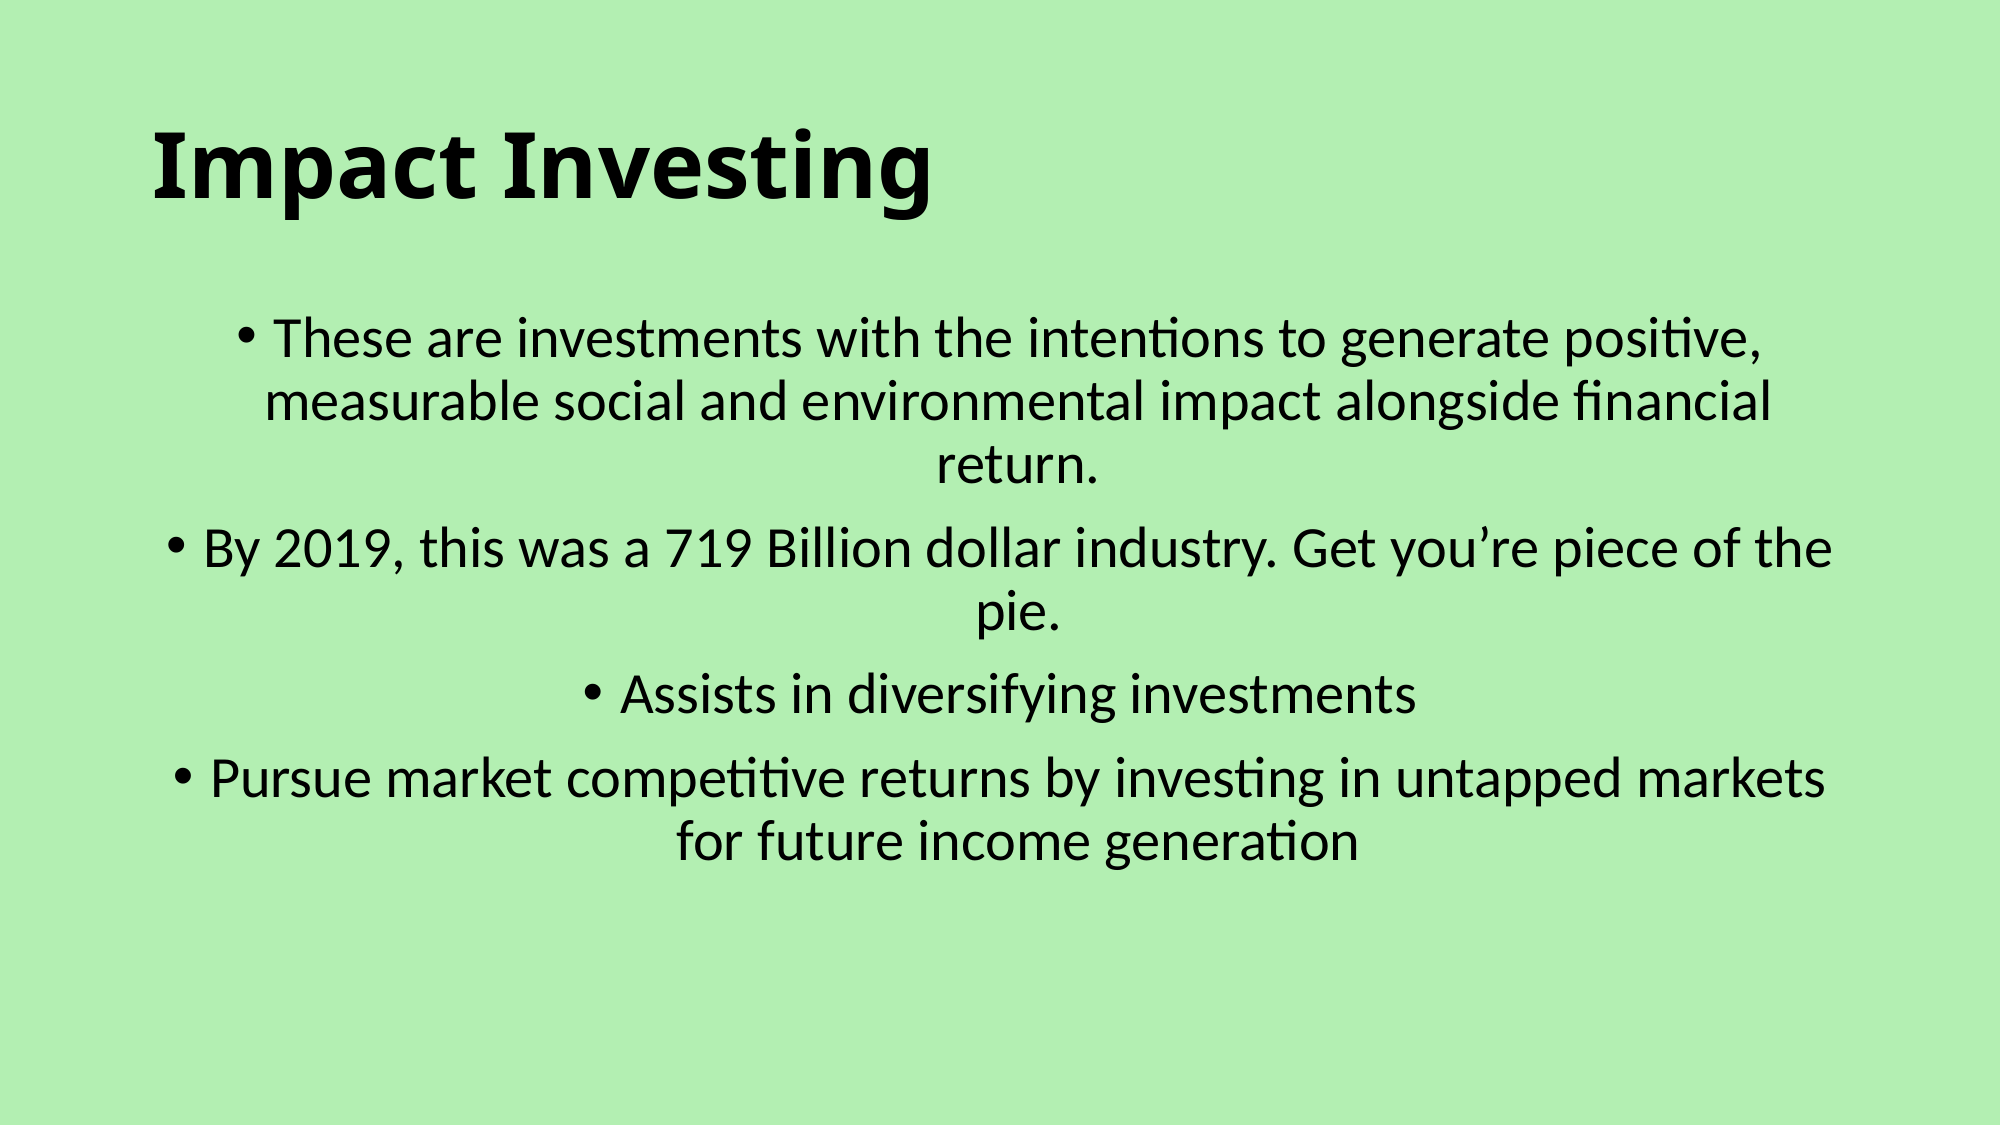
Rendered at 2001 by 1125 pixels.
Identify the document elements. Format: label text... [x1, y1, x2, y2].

list These are investments with the intentions to generate positive, measurable social and environmental impact alongside financial return. By 2019, this was a 719 Billion dollar industry. Get you’re piece of the pie. Assists in diversifying investments Pursue market competitive returns by investing in untapped markets for future income generation [137, 299, 1863, 1014]
title Impact Investing [137, 59, 1863, 278]
